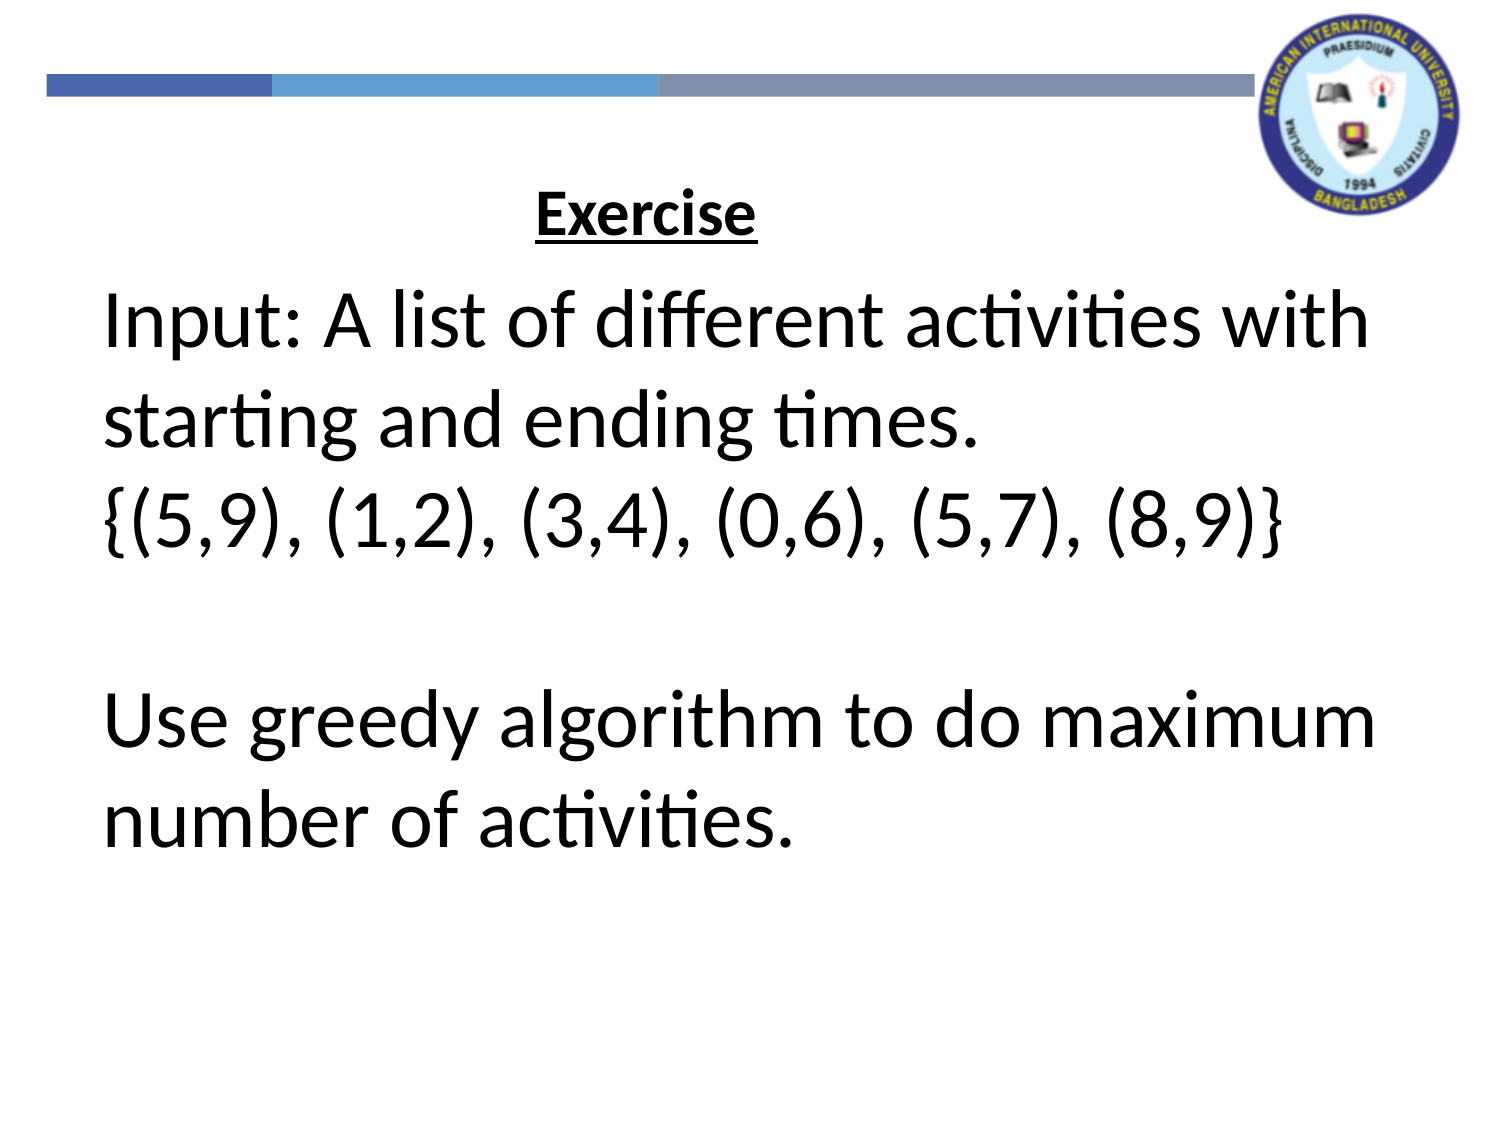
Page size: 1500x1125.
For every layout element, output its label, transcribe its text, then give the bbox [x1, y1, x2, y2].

text_box Input: A list of different activities with starting and ending times. {(5,9), (1,2), (3,4), (0,6), (5,7), (8,9)} Use greedy algorithm to do maximum number of activities. [87, 256, 1438, 872]
text_box Exercise [520, 161, 773, 257]
picture [1254, 9, 1465, 221]
